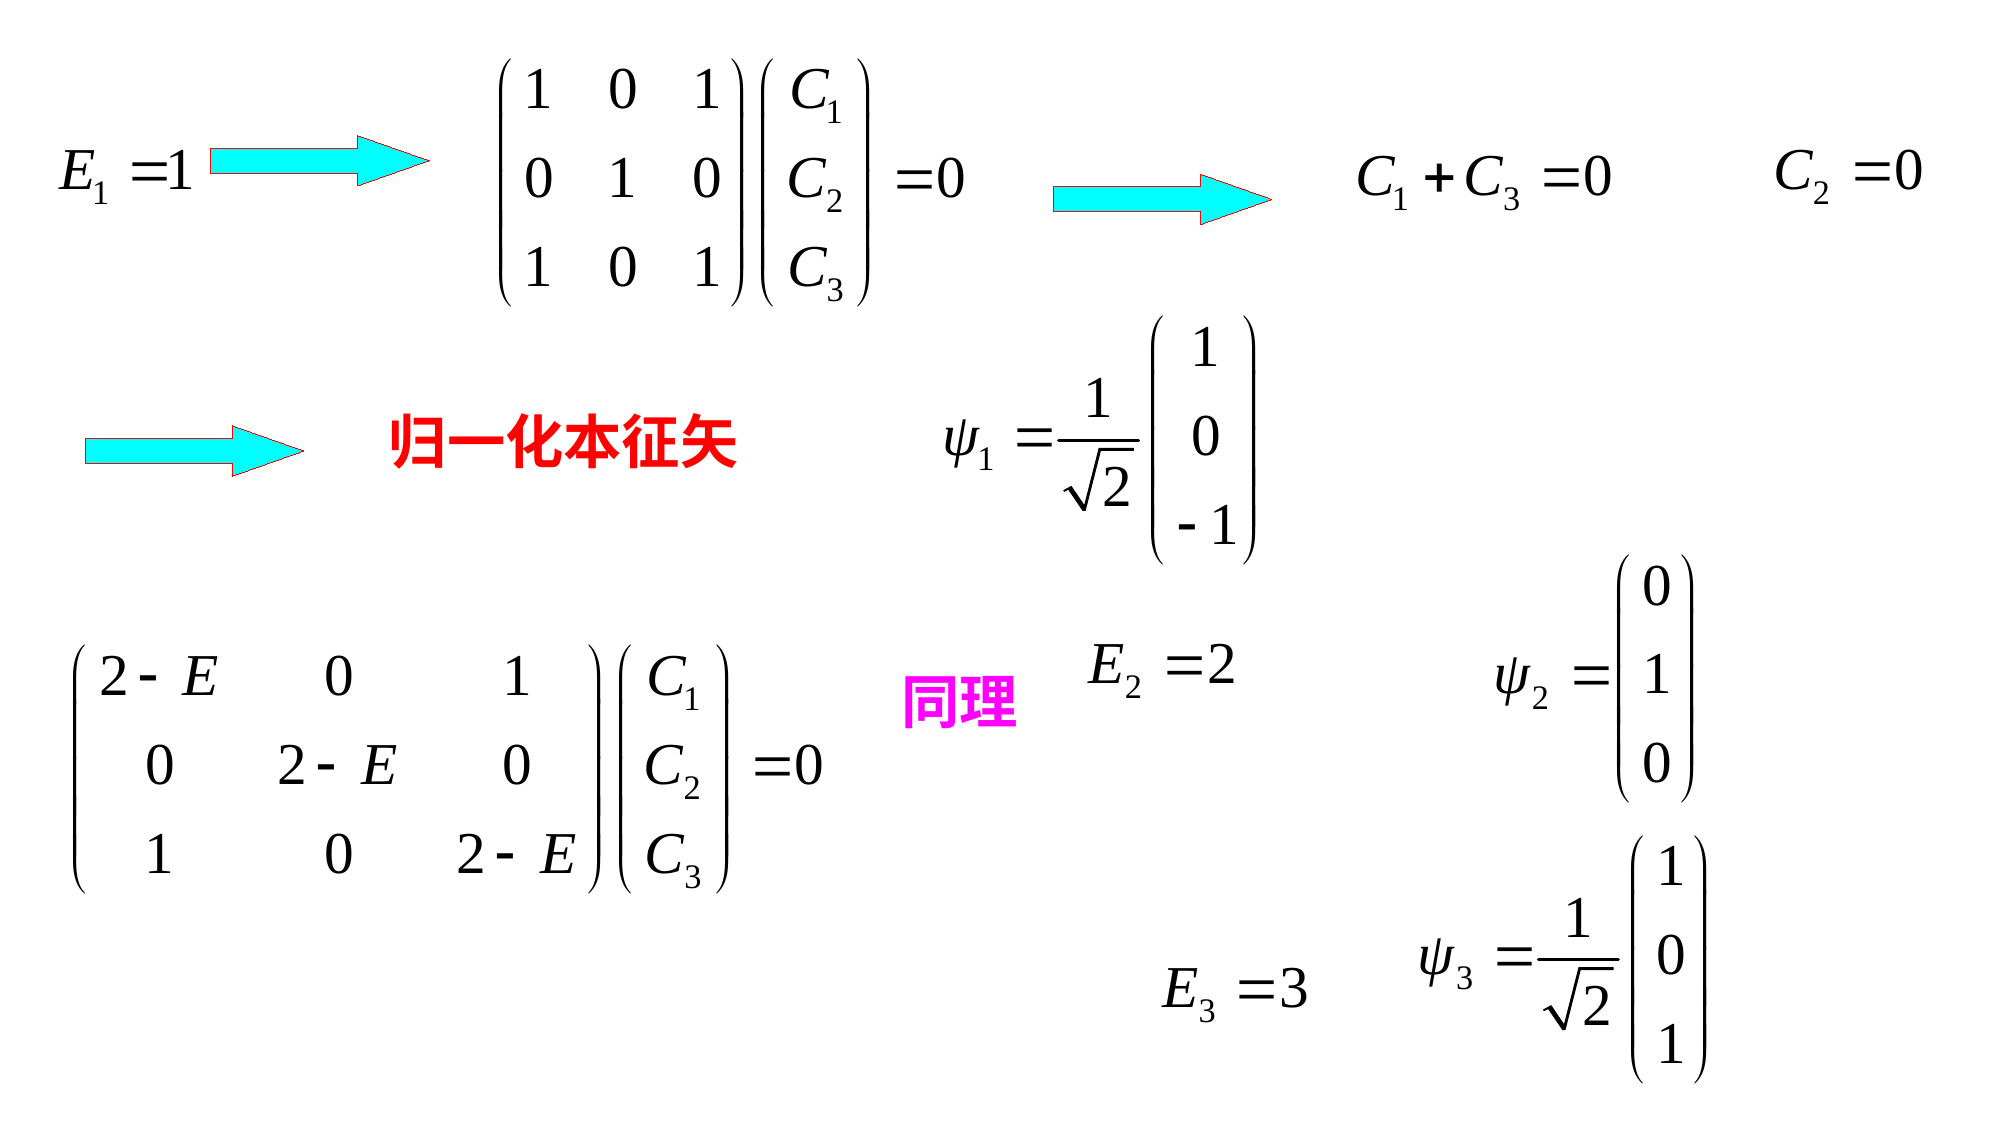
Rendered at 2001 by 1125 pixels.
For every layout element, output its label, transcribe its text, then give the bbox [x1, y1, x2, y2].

text_box [210, 135, 430, 186]
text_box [487, 44, 977, 322]
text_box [1077, 623, 1247, 713]
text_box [1411, 821, 1723, 1099]
text_box [1053, 174, 1272, 225]
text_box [935, 301, 1272, 579]
text_box 归一化本征矢 [374, 397, 754, 483]
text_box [61, 630, 833, 908]
text_box 同理 [886, 657, 1033, 743]
text_box [85, 425, 304, 477]
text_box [1152, 948, 1316, 1038]
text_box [1766, 129, 1934, 219]
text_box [48, 129, 203, 219]
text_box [1348, 135, 1626, 225]
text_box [1486, 540, 1710, 818]
